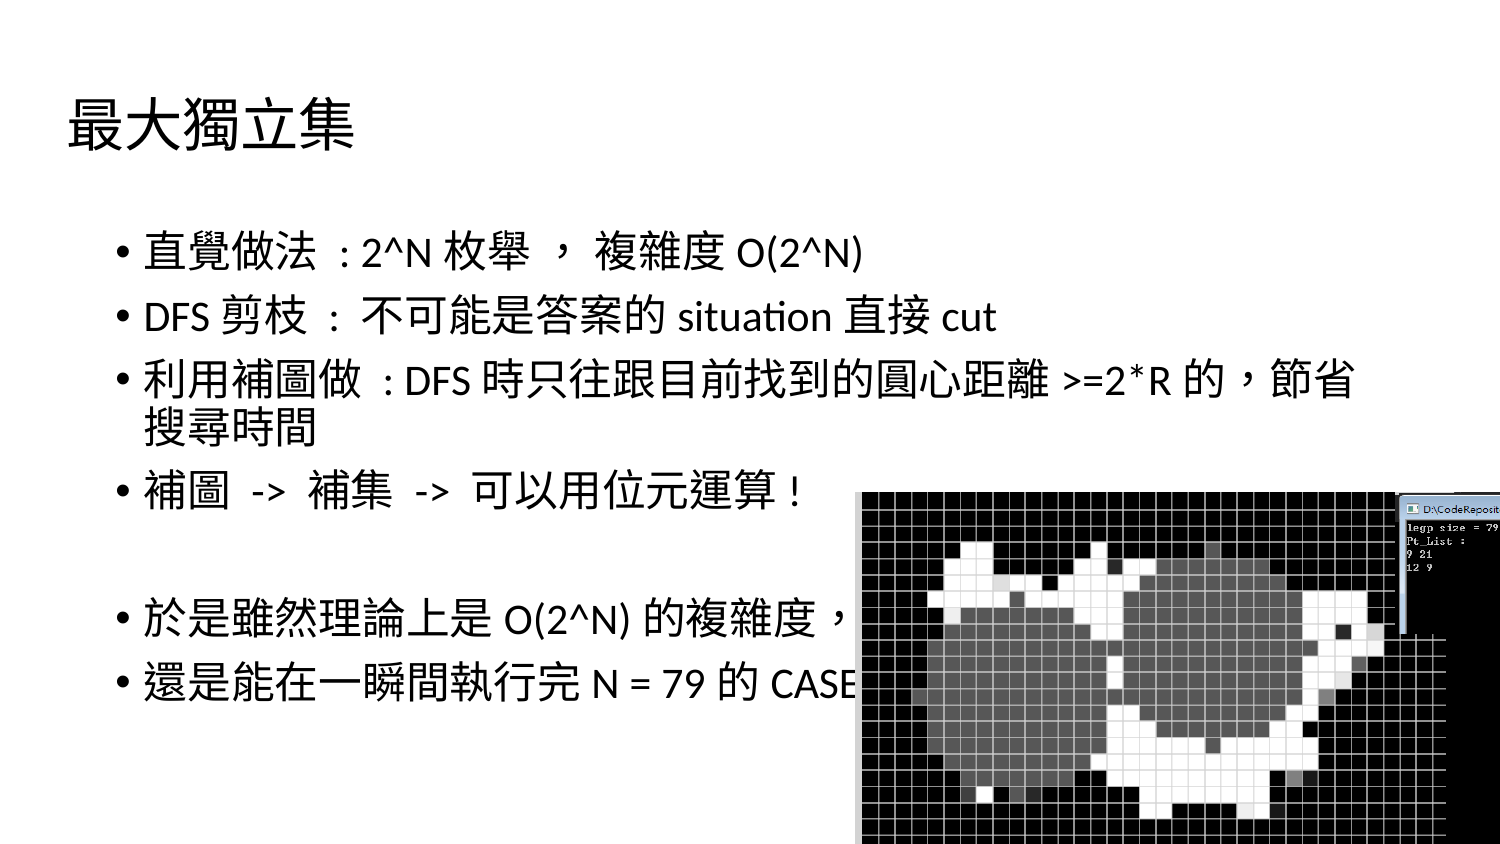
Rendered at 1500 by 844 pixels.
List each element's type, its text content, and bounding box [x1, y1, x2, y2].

list 直覺做法 : 2^N枚舉 ， 複雜度O(2^N) DFS剪枝 : 不可能是答案的situation直接cut 利用補圖做 : DFS時只往跟目前找到的圓心距離>=2*R的，節省搜尋時間 補圖 -> 補集 -> 可以用位元運算! 於是雖然理論上是O(2^N)的複雜度， 還是能在一瞬間執行完N = 79的CASE [103, 224, 1397, 760]
picture [855, 492, 1500, 844]
title 最大獨立集 [51, 72, 1449, 167]
